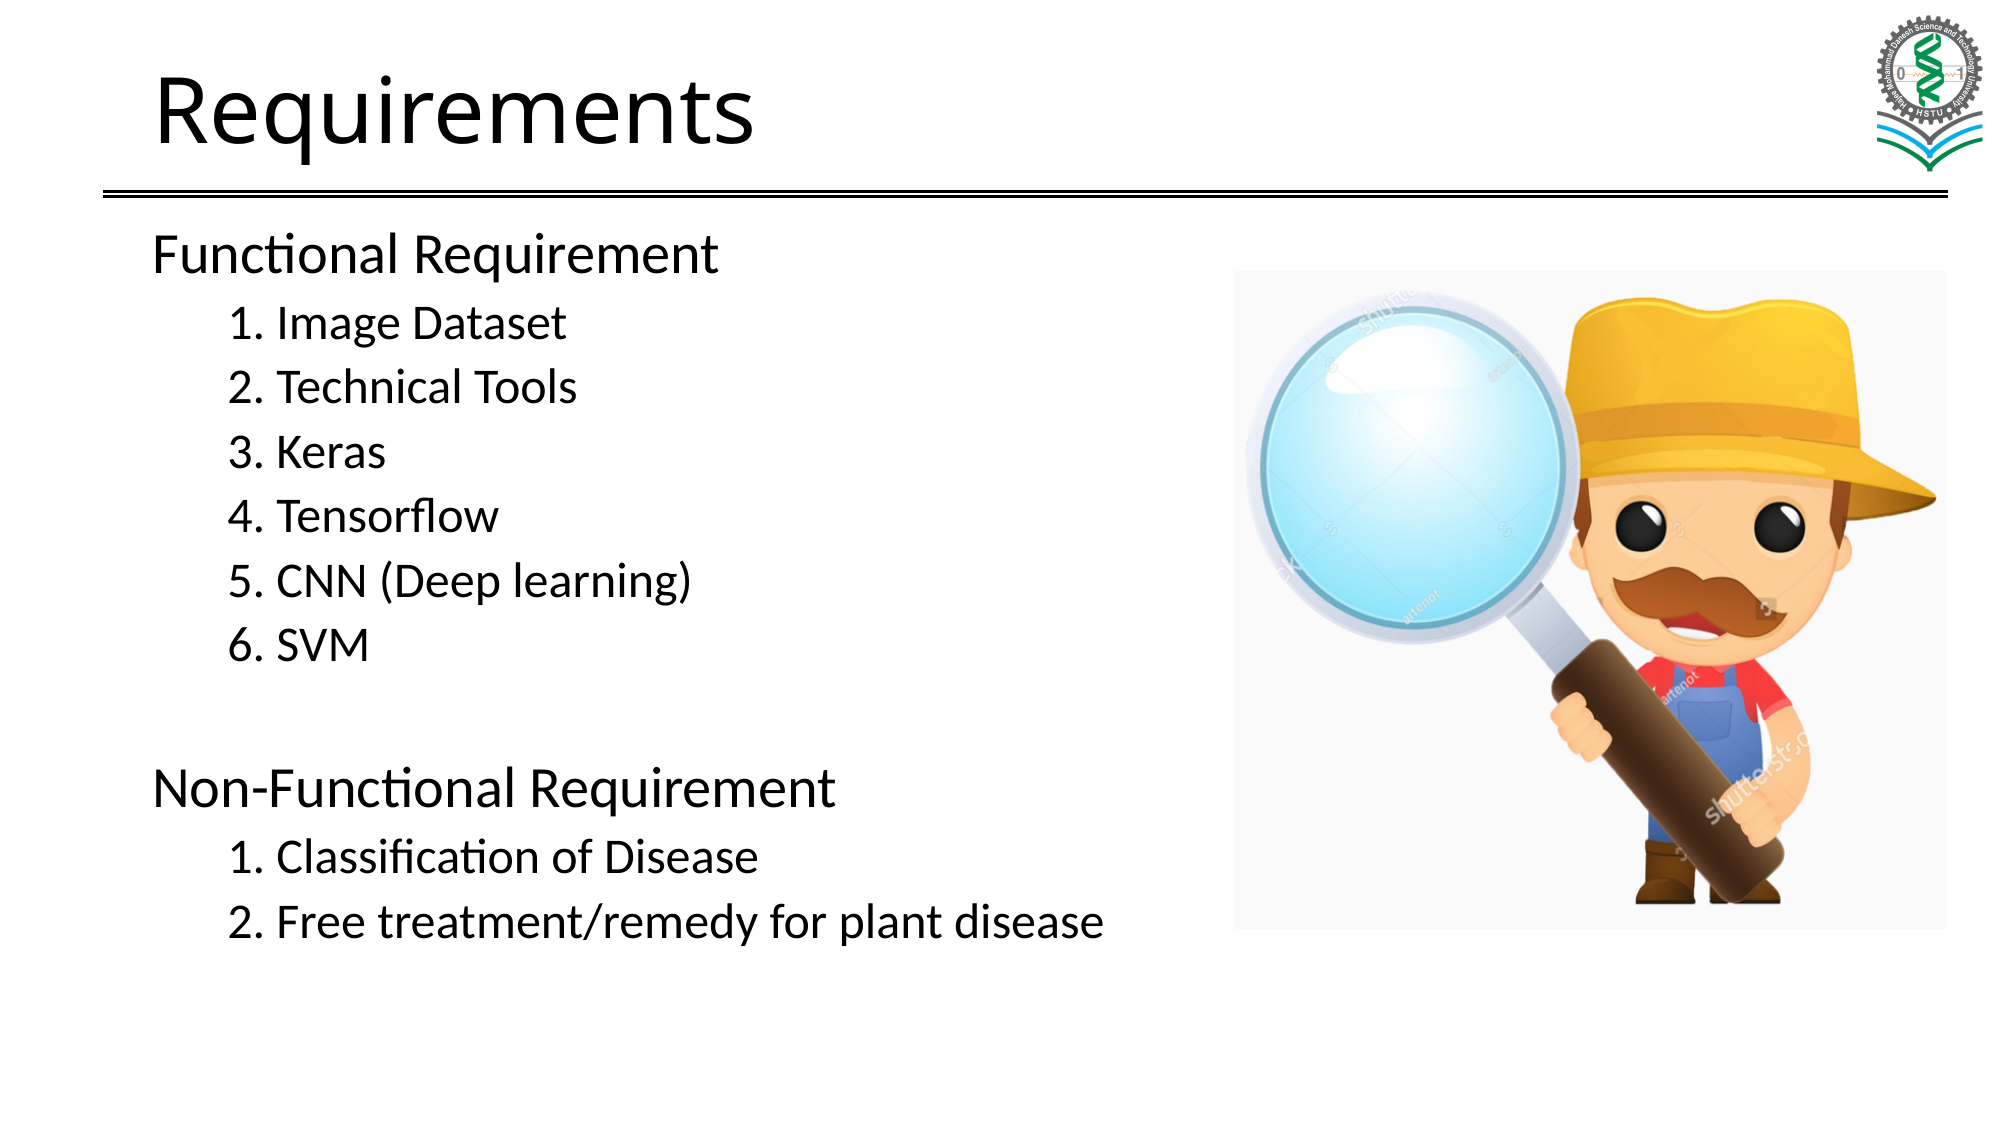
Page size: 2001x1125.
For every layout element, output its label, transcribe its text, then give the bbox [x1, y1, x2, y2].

title Requirements [137, 59, 1863, 168]
list Functional Requirement 1. Image Dataset 2. Technical Tools 3. Keras 4. Tensorflow 5. CNN (Deep learning) 6. SVM Non-Functional Requirement 1. Classification of Disease 2. Free treatment/remedy for plant disease [137, 215, 1863, 1014]
picture [1860, 10, 2000, 189]
picture [1234, 271, 1946, 929]
